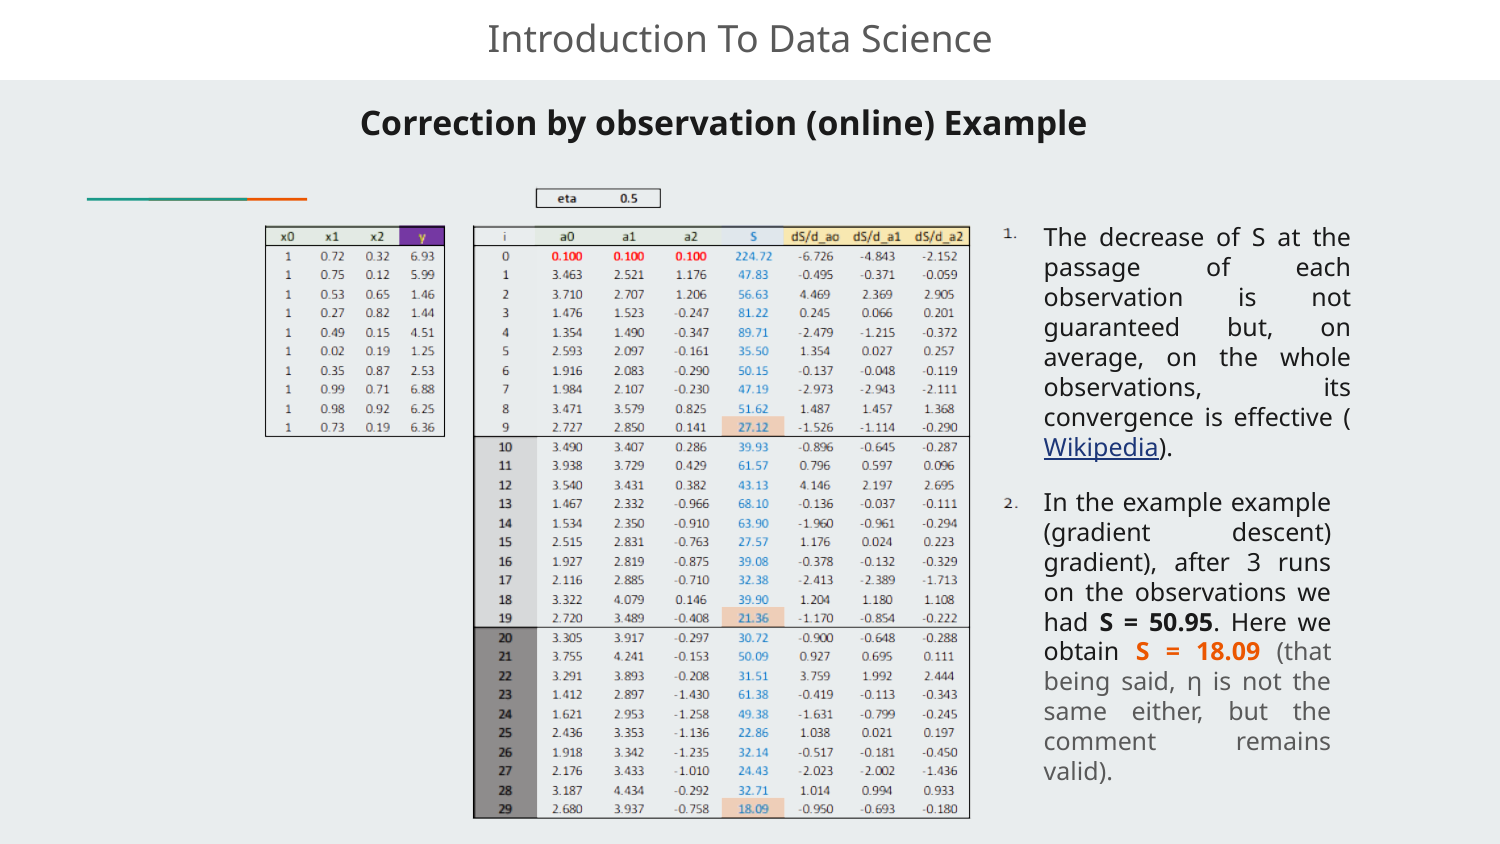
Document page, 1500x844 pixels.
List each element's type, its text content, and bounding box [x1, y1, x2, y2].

picture [244, 148, 1302, 832]
text_box The decrease of S at the passage of each observation is not guaranteed but, on average, on the whole observations, its convergence is effective (Wikipedia). [1306, 206, 1367, 485]
title Correction by observation (online) Example [344, 86, 1156, 147]
subtitle Introduction To Data Science [462, 0, 1019, 116]
text_box In the example example (gradient descent) gradient), after 3 runs on the observations we had S = 50.95. Here we obtain S = 18.09 (that being said, η is not the same either, but the comment remains valid). [1306, 471, 1347, 818]
